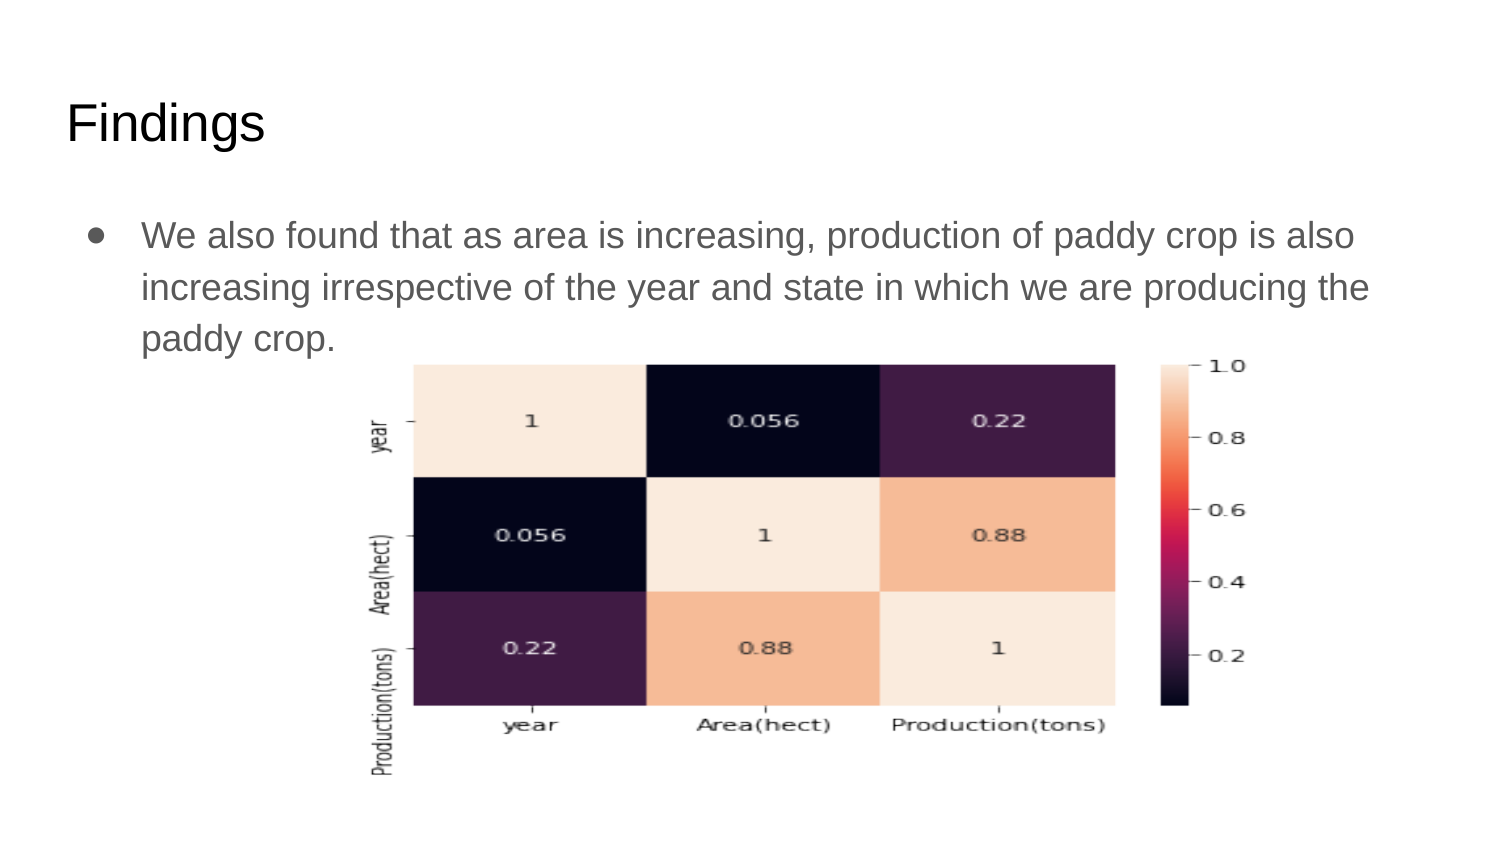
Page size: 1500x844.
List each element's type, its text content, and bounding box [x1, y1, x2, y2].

title Findings [51, 72, 1449, 167]
list We also found that as area is increasing, production of paddy crop is also increasing irrespective of the year and state in which we are producing the paddy crop. [51, 189, 1449, 750]
picture [351, 349, 1266, 783]
